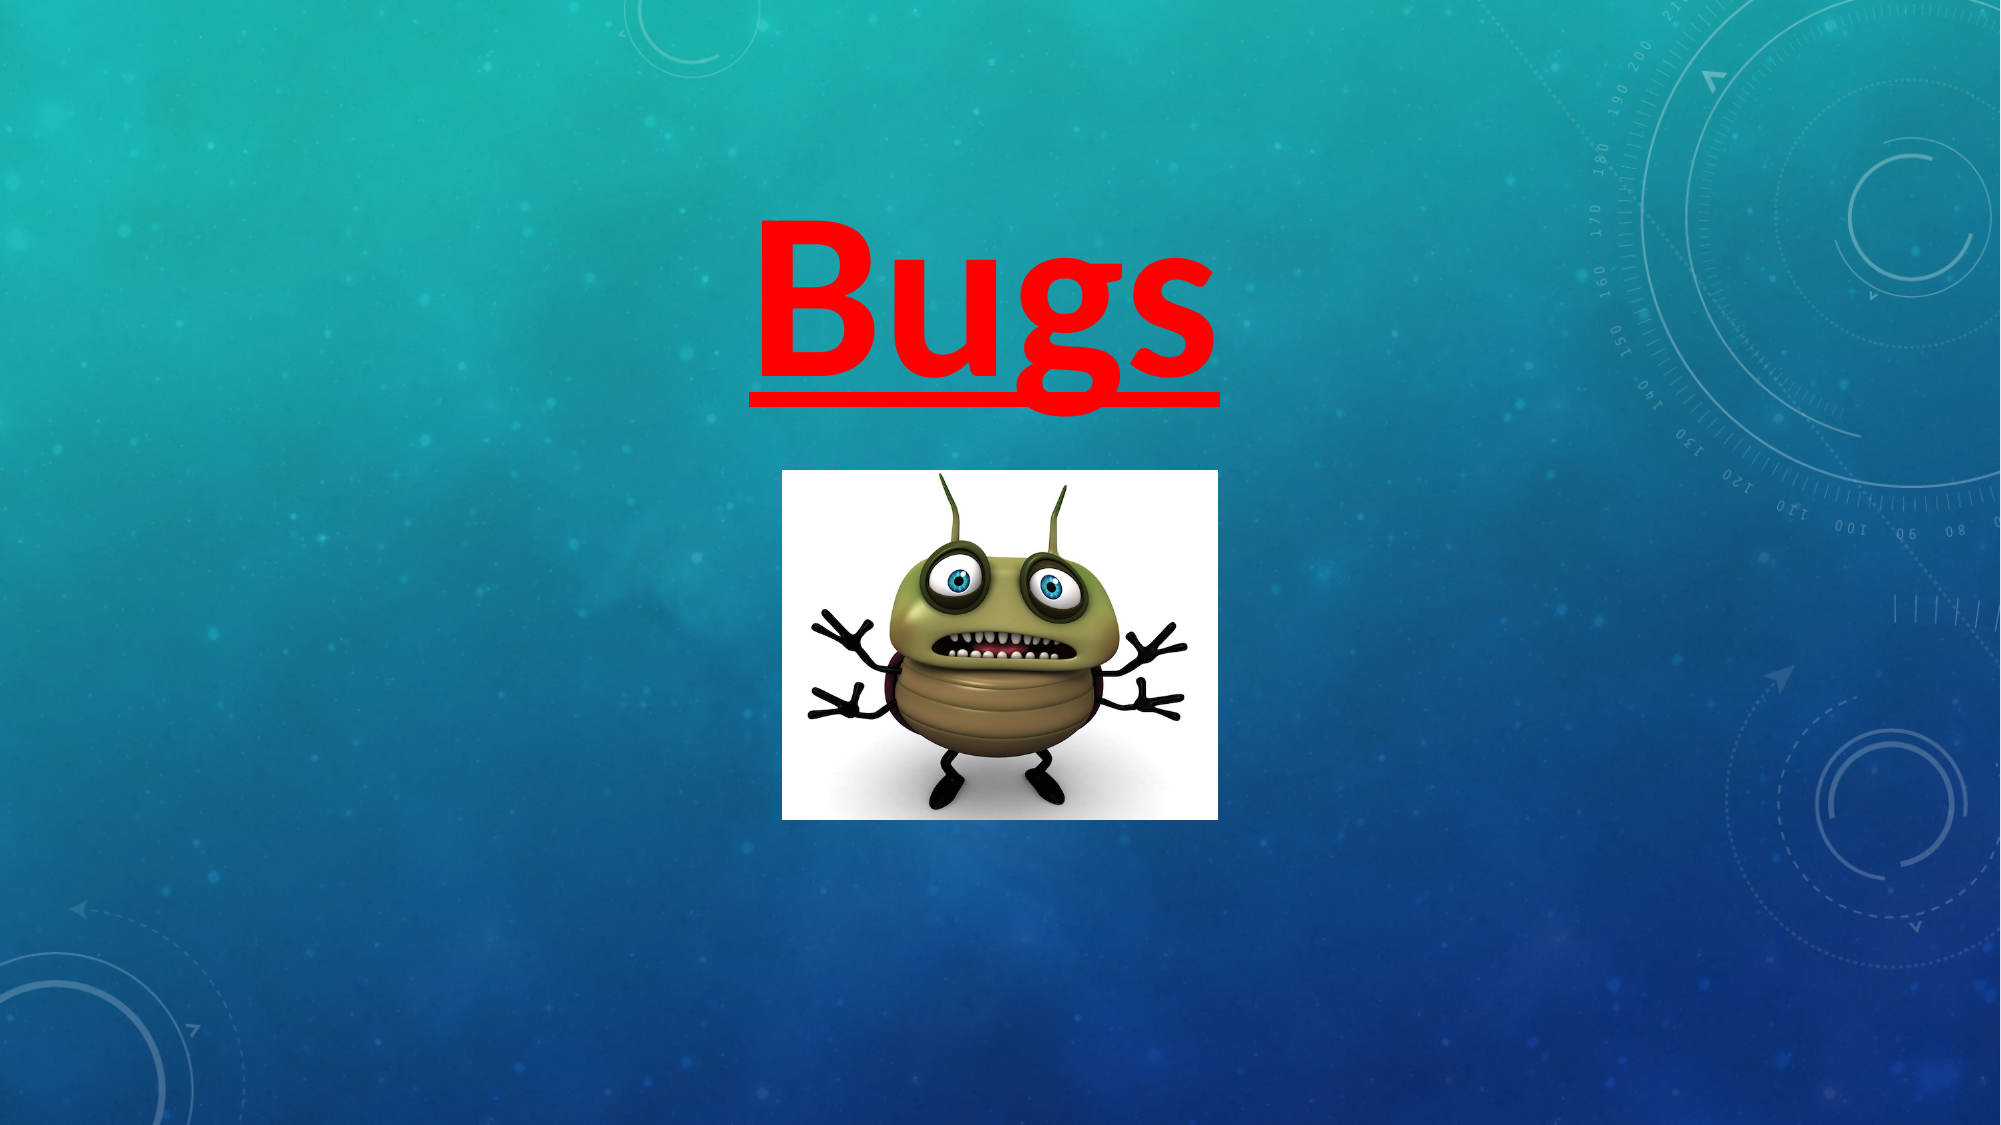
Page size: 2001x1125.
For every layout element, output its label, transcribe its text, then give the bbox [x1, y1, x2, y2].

picture [0, 0, 2001, 1125]
text_box Bugs [678, 129, 1290, 433]
